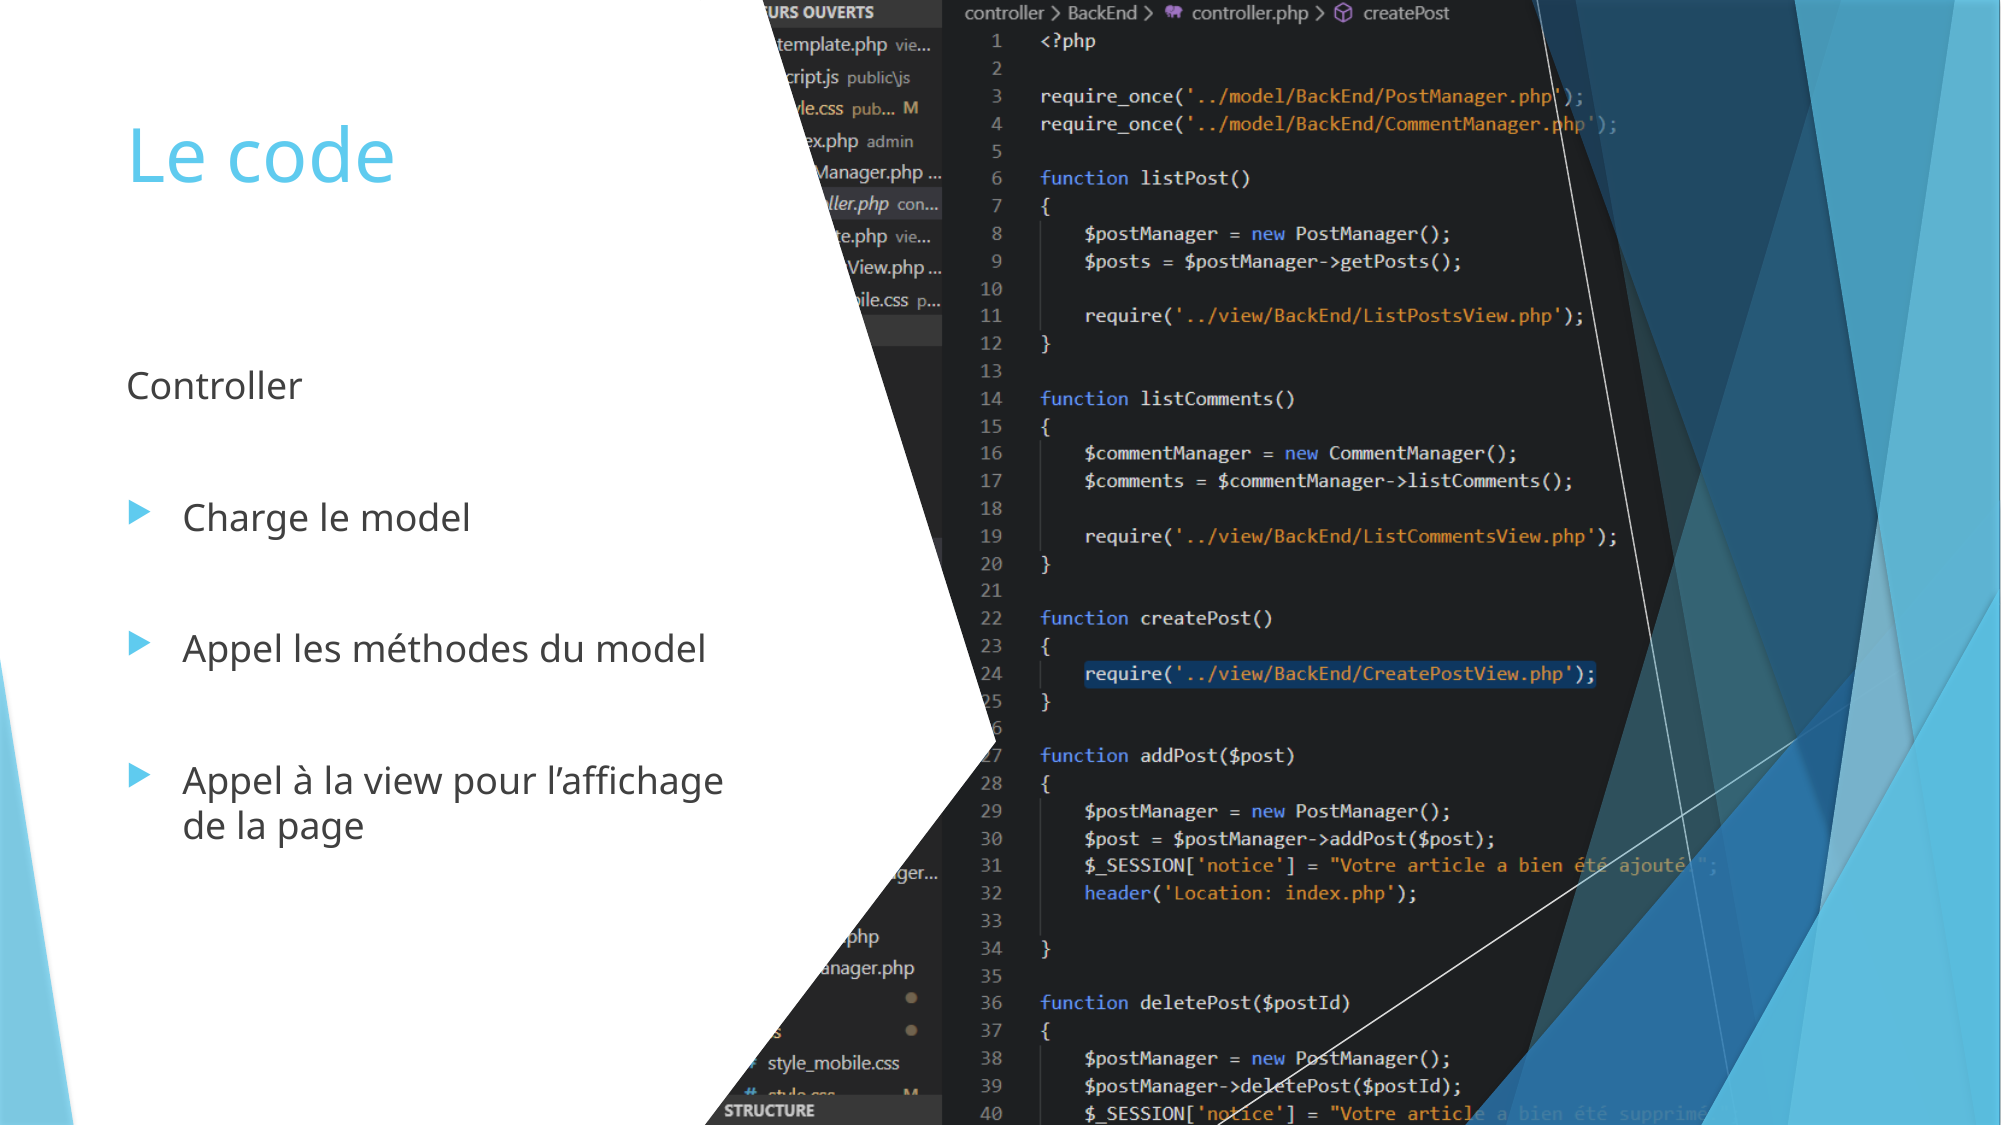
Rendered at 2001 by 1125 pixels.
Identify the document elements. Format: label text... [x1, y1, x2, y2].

picture [699, 0, 1536, 1125]
title Le code [111, 99, 695, 317]
list Controller Charge le model Appel les méthodes du model Appel à la view pour l’affichage de la page [111, 354, 695, 992]
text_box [1217, 603, 2000, 1125]
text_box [1536, 0, 1738, 602]
picture [1738, 0, 2000, 603]
